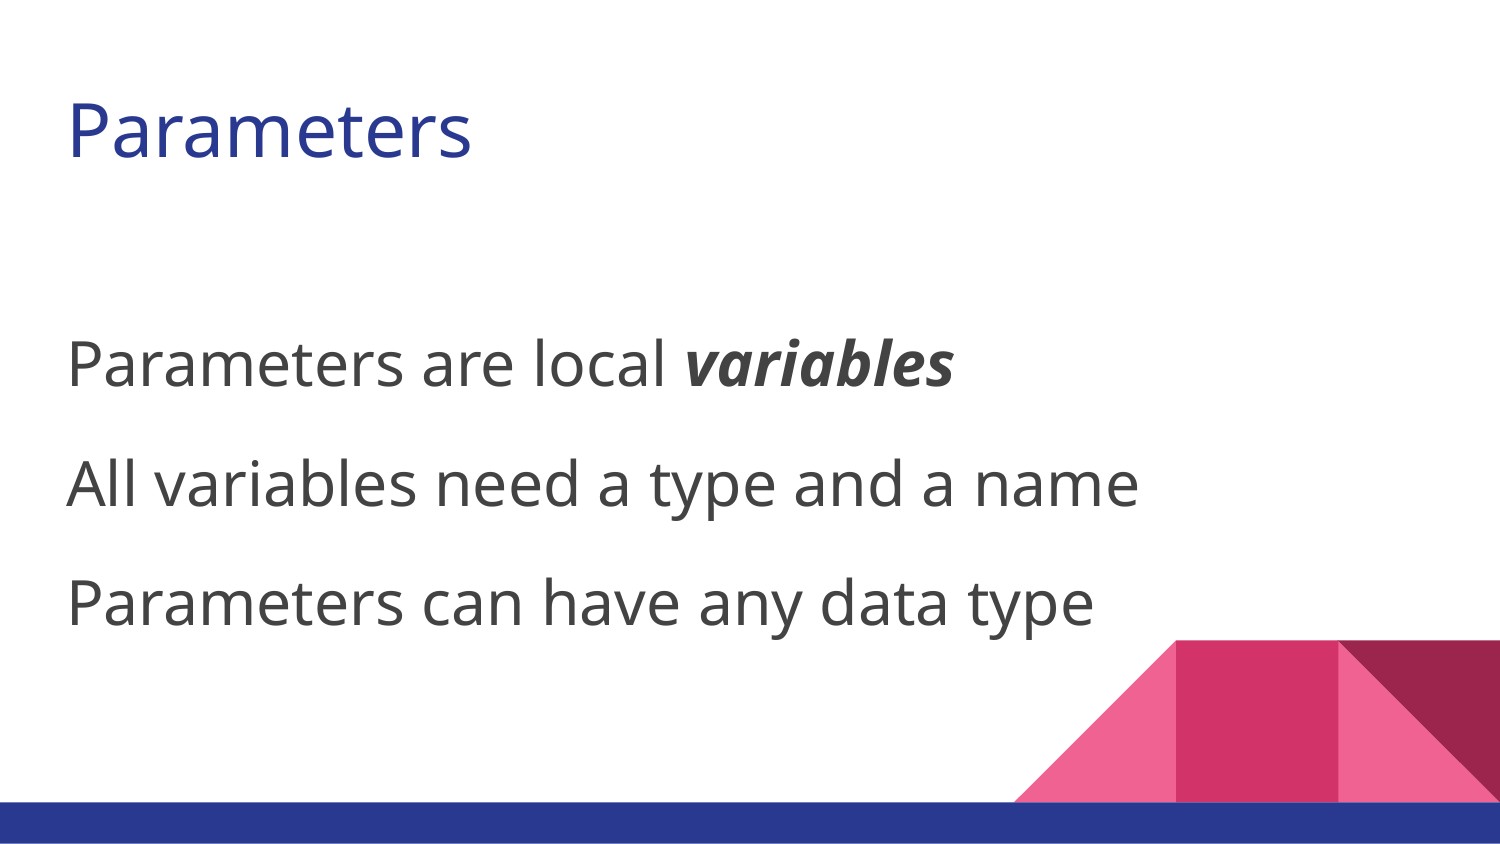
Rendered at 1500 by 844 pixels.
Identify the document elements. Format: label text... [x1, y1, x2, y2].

title Parameters [51, 67, 1449, 167]
list Parameters are local variables All variables need a type and a name Parameters can have any data type [51, 201, 1449, 750]
